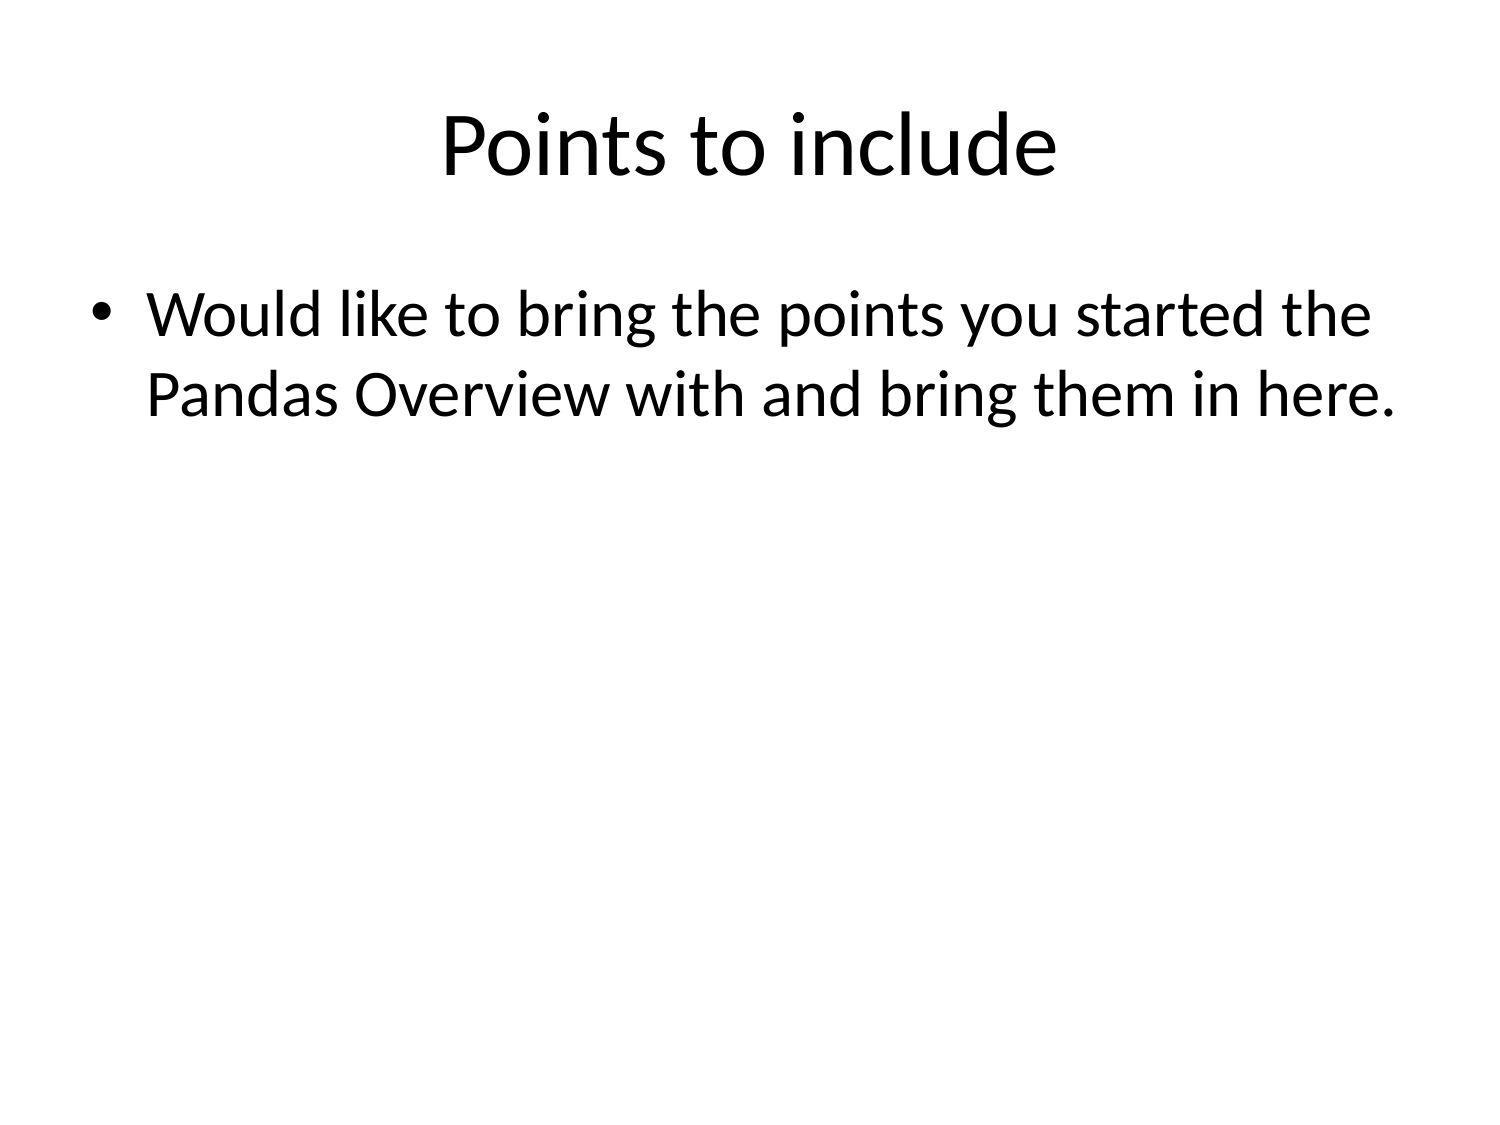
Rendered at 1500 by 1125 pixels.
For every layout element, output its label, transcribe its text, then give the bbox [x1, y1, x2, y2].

title Points to include [75, 45, 1425, 233]
list Would like to bring the points you started the Pandas Overview with and bring them in here. [75, 262, 1425, 1005]
